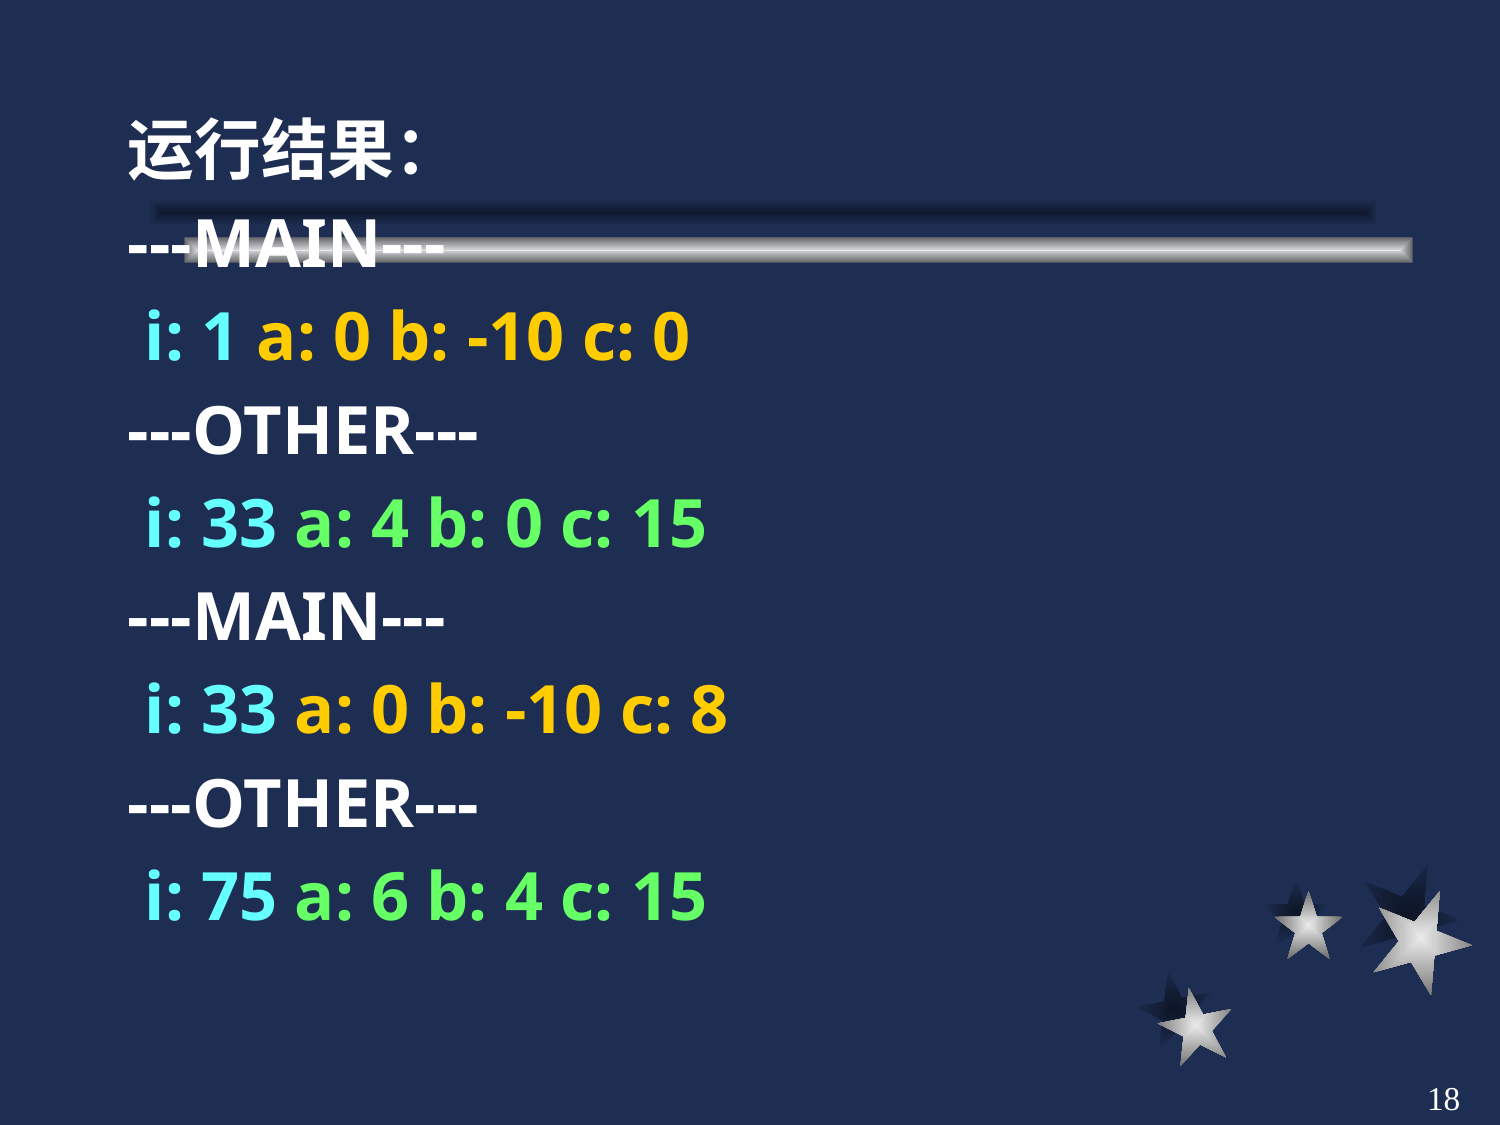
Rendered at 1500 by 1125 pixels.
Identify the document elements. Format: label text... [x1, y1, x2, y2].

text_box 18 [1412, 1069, 1500, 1125]
list 运行结果： ---MAIN--- i: 1 a: 0 b: -10 c: 0 ---OTHER--- i: 33 a: 4 b: 0 c: 15 ---MAIN--- i: 33 a: 0 b: -10 c: 8 ---OTHER--- i: 75 a: 6 b: 4 c: 15 [112, 99, 1400, 988]
